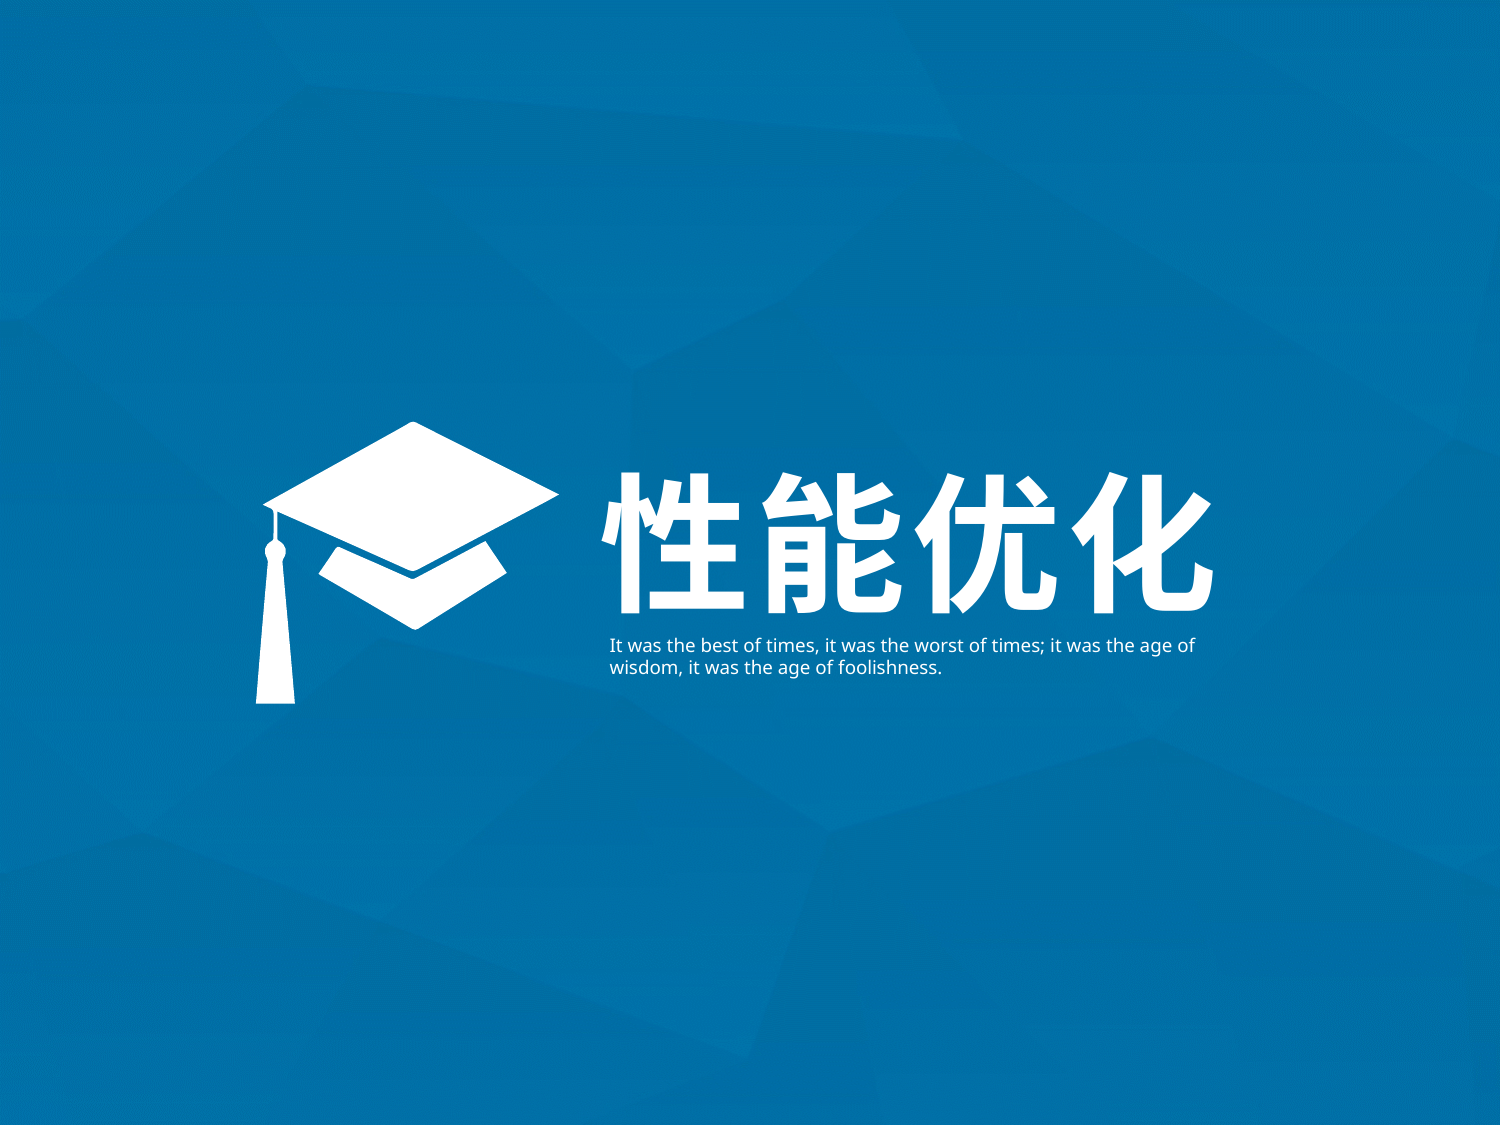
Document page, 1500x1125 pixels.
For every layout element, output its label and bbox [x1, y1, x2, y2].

text_box [255, 421, 1245, 704]
